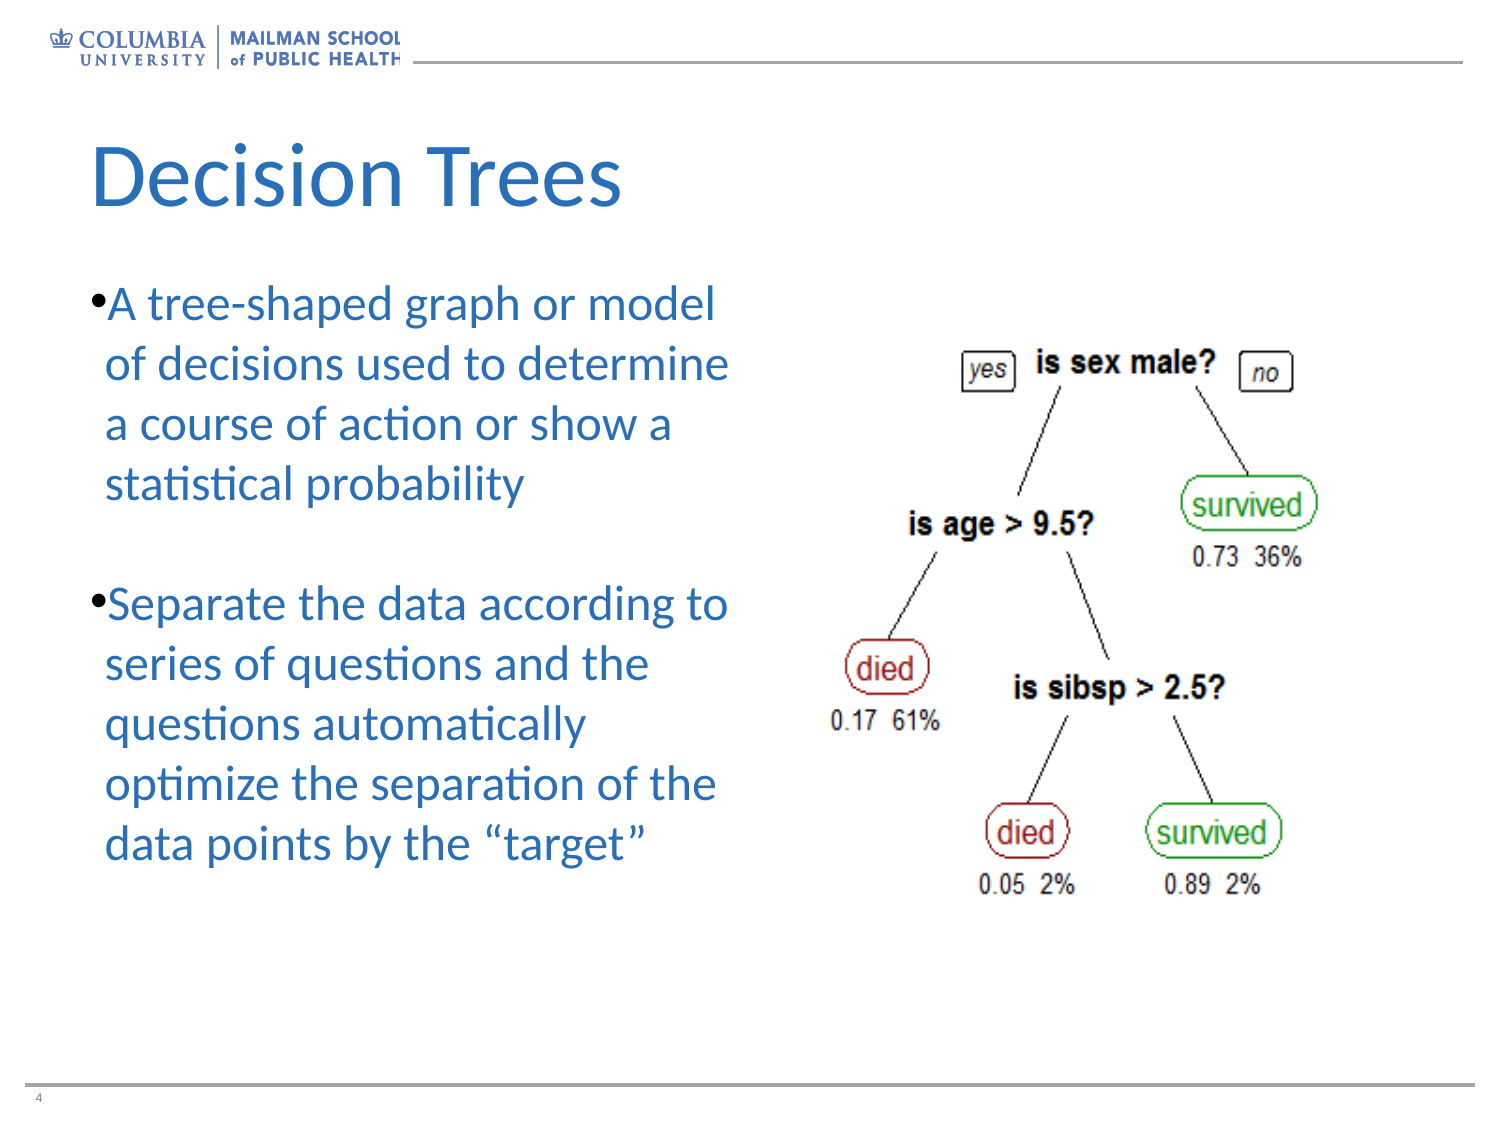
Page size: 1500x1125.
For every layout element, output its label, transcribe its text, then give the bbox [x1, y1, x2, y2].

picture [749, 262, 1426, 967]
text_box A tree-shaped graph or model of decisions used to determine a course of action or show a statistical probability Separate the data according to series of questions and the questions automatically optimize the separation of the data points by the “target” [74, 262, 750, 1005]
picture [50, 24, 400, 69]
text_box Decision Trees [74, 99, 1425, 262]
